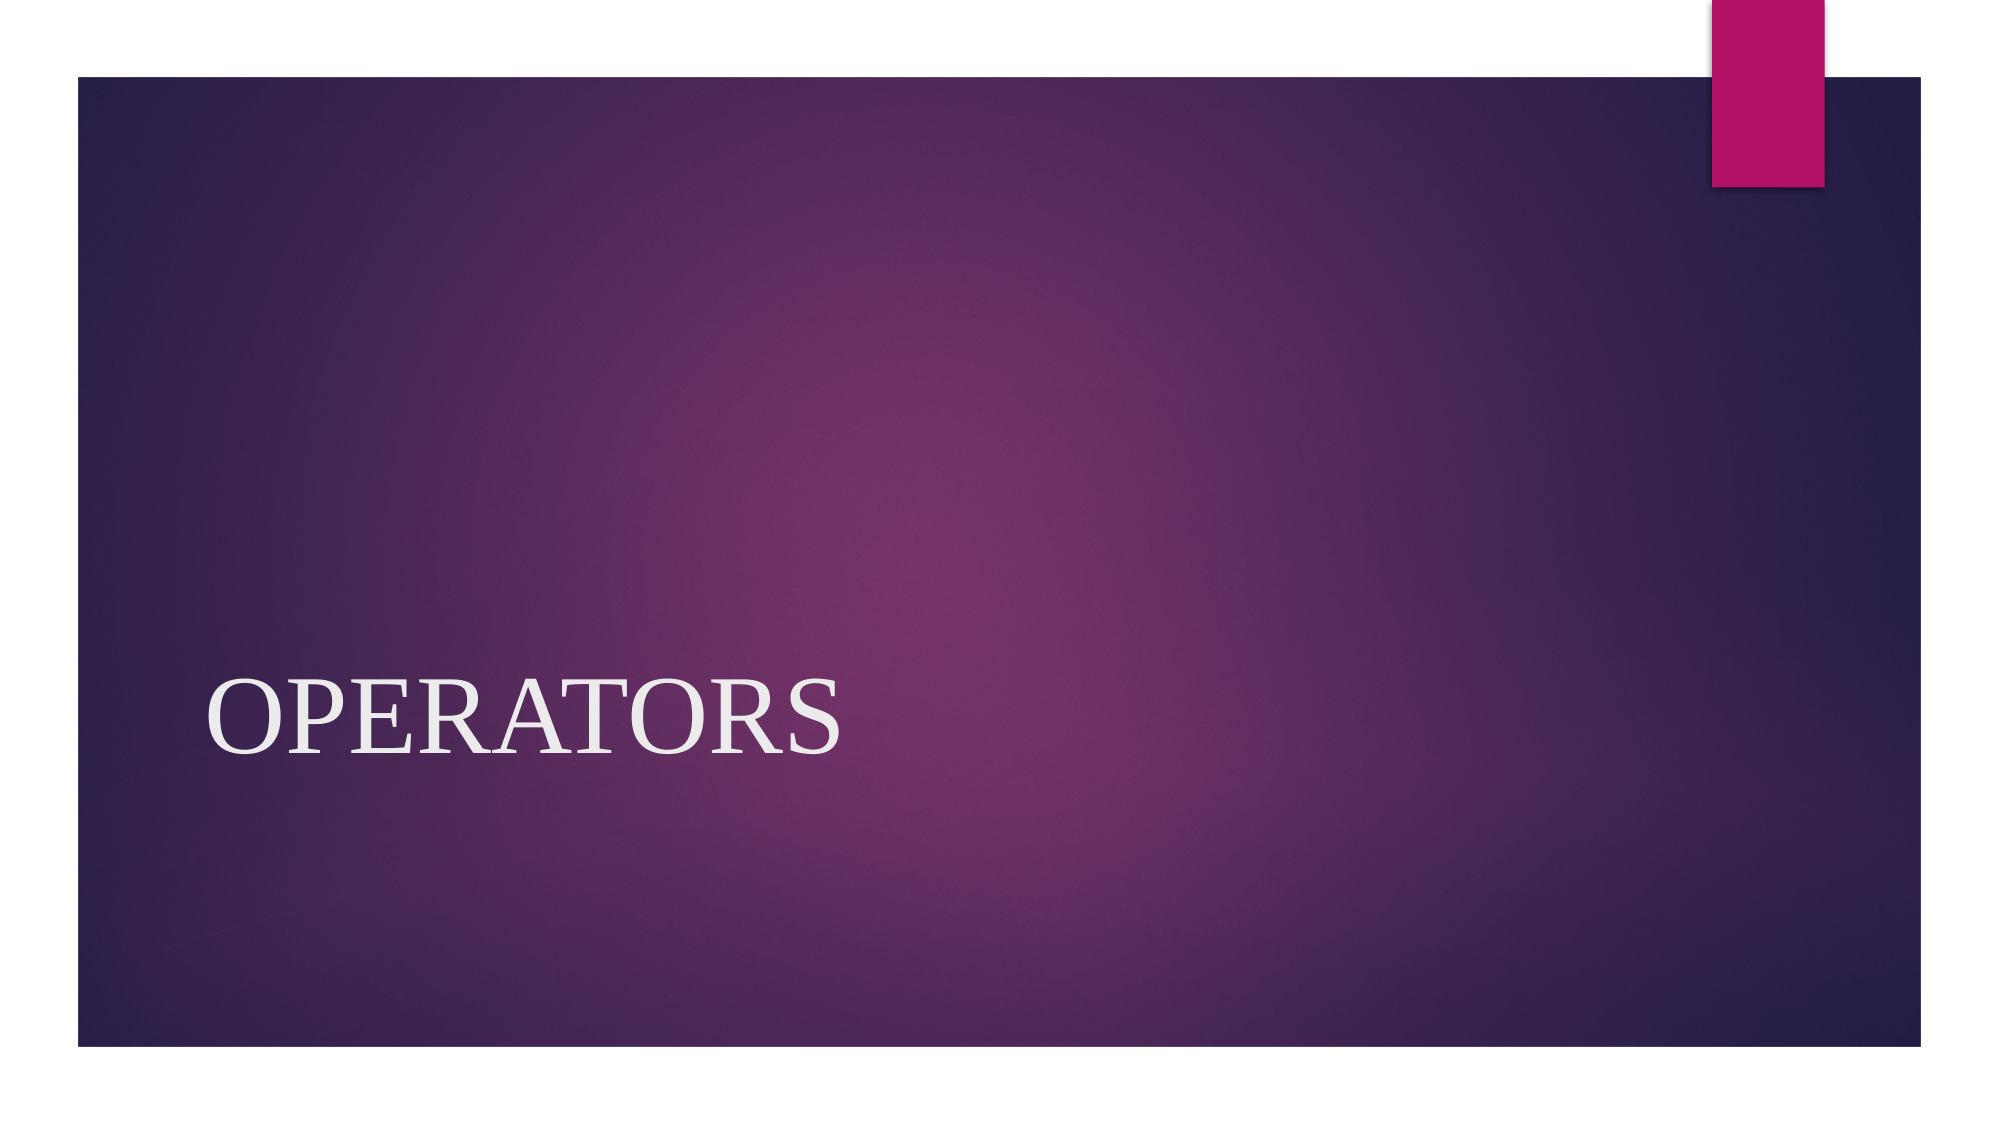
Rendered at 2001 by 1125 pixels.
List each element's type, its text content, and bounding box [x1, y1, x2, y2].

title OPERATORS [189, 344, 1638, 784]
